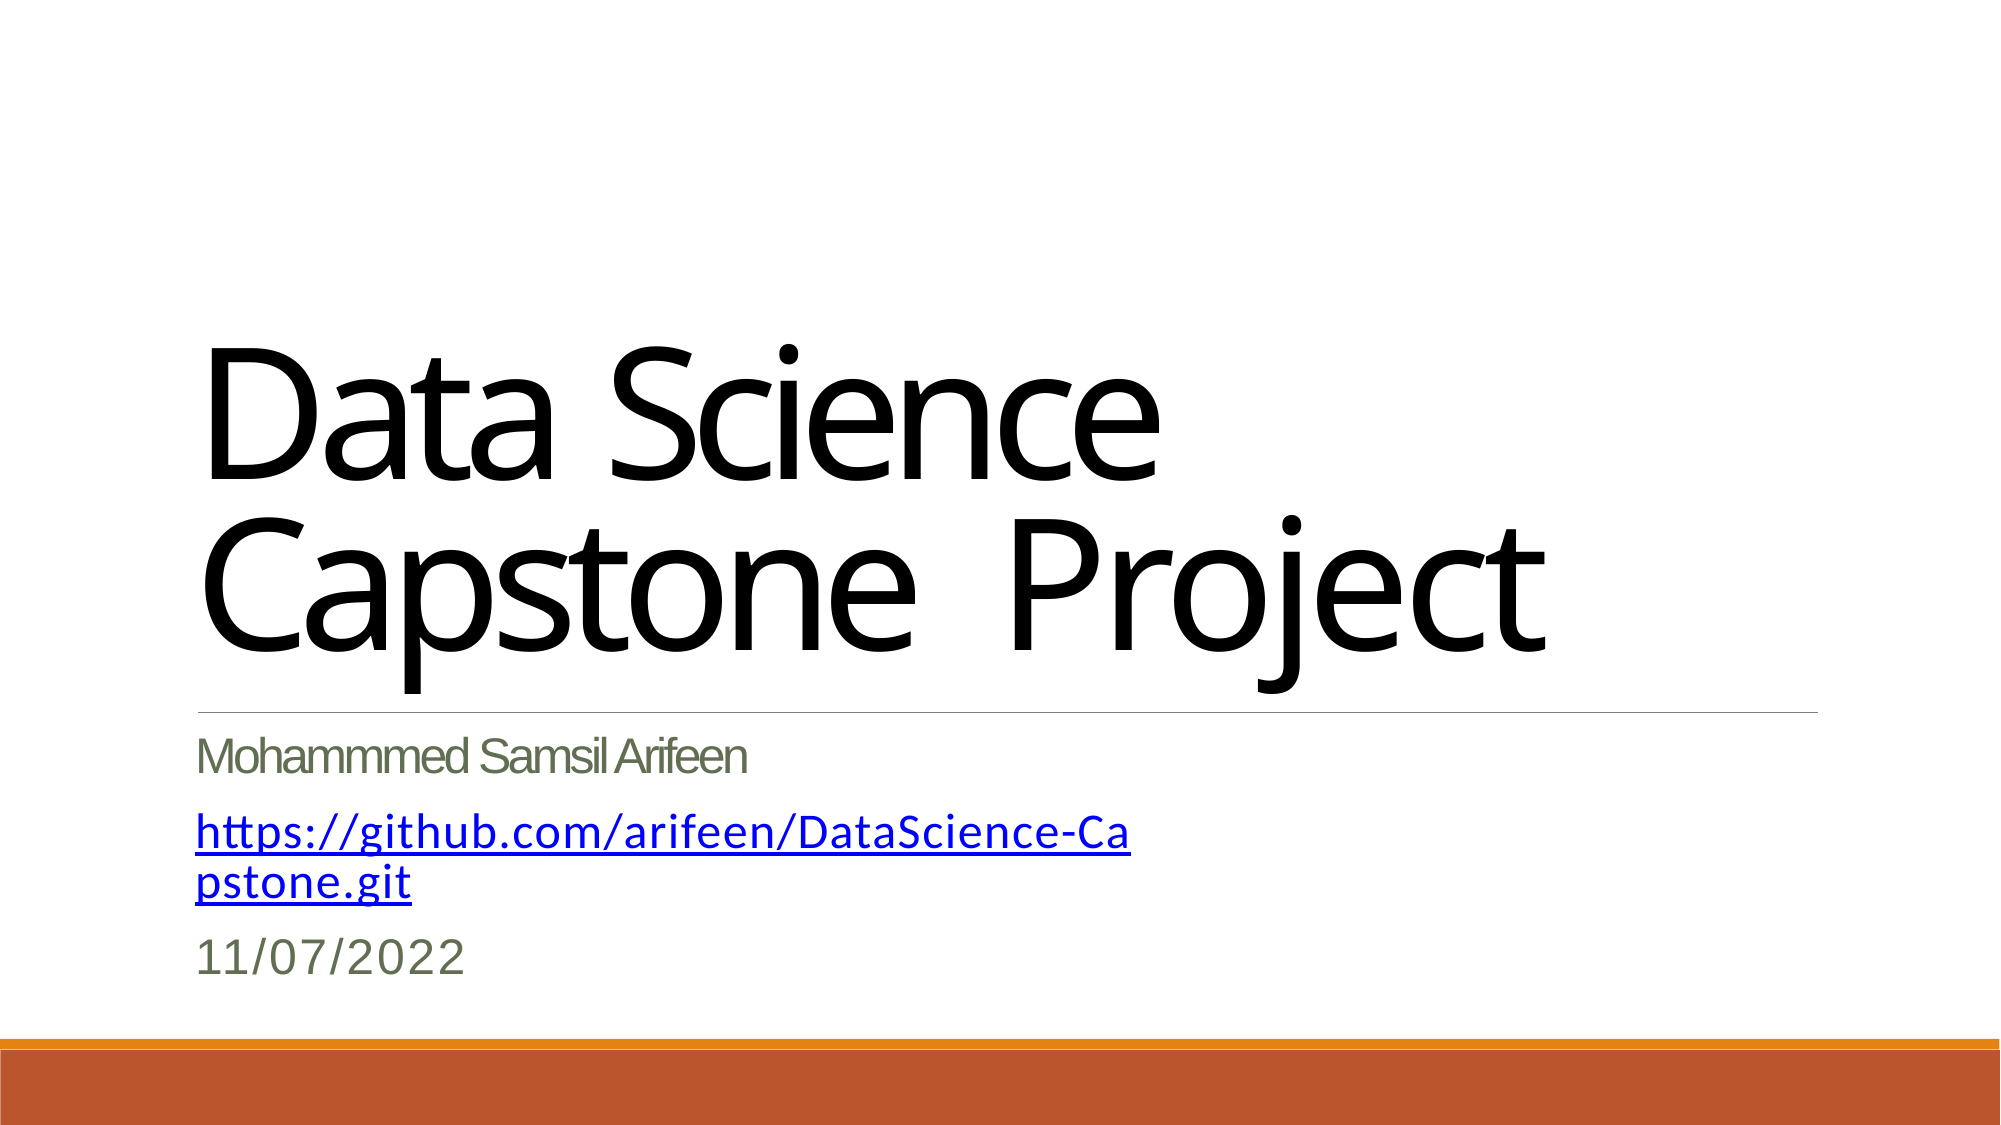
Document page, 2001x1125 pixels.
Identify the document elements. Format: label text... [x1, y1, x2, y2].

text_box Mohammmed Samsil Arifeen https://github.com/arifeen/DataScience-Capstone.git 11/07/2022 [192, 705, 1159, 935]
list Data Science Capstone Project [192, 266, 1808, 983]
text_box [0, 1038, 2000, 1125]
